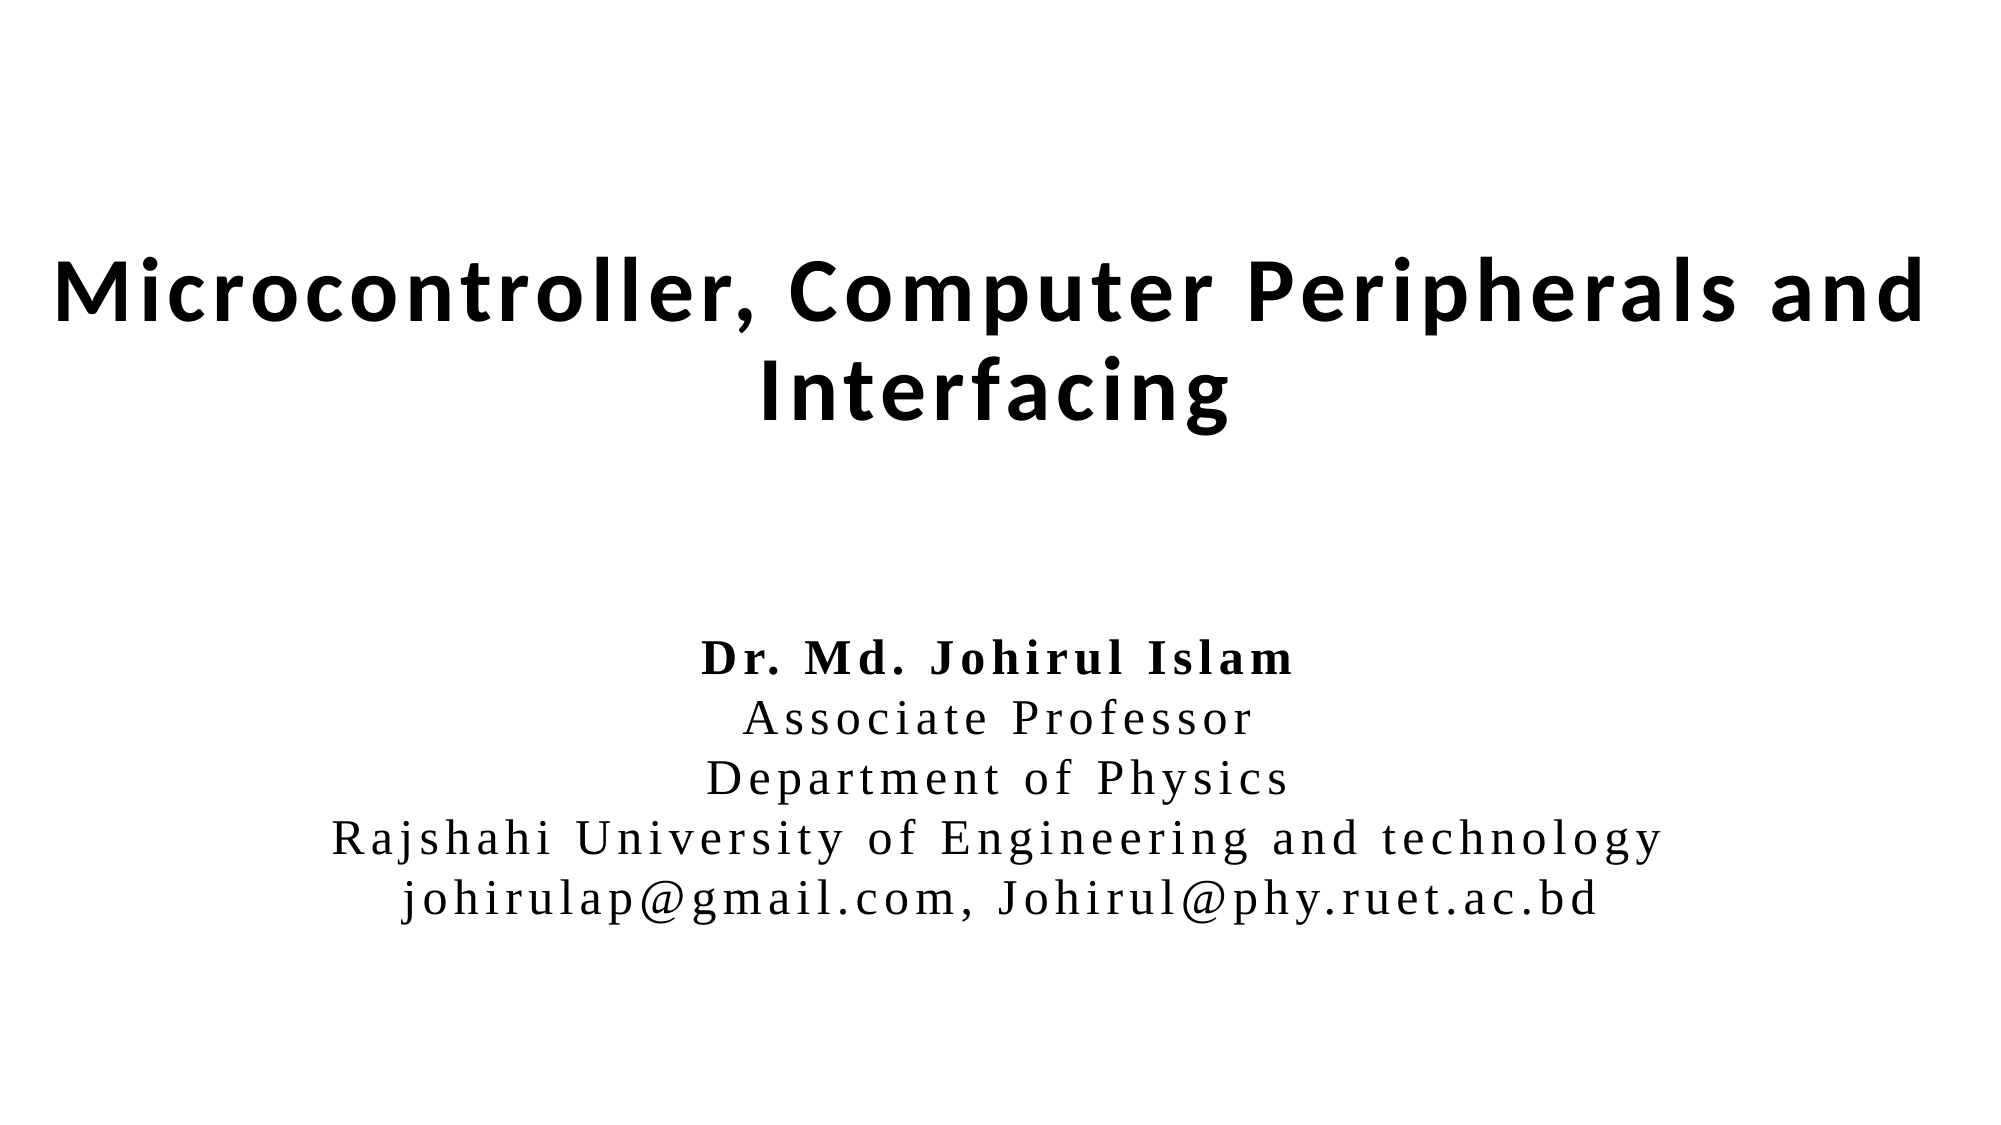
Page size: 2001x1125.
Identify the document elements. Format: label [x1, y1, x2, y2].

text_box [16, 235, 1972, 935]
